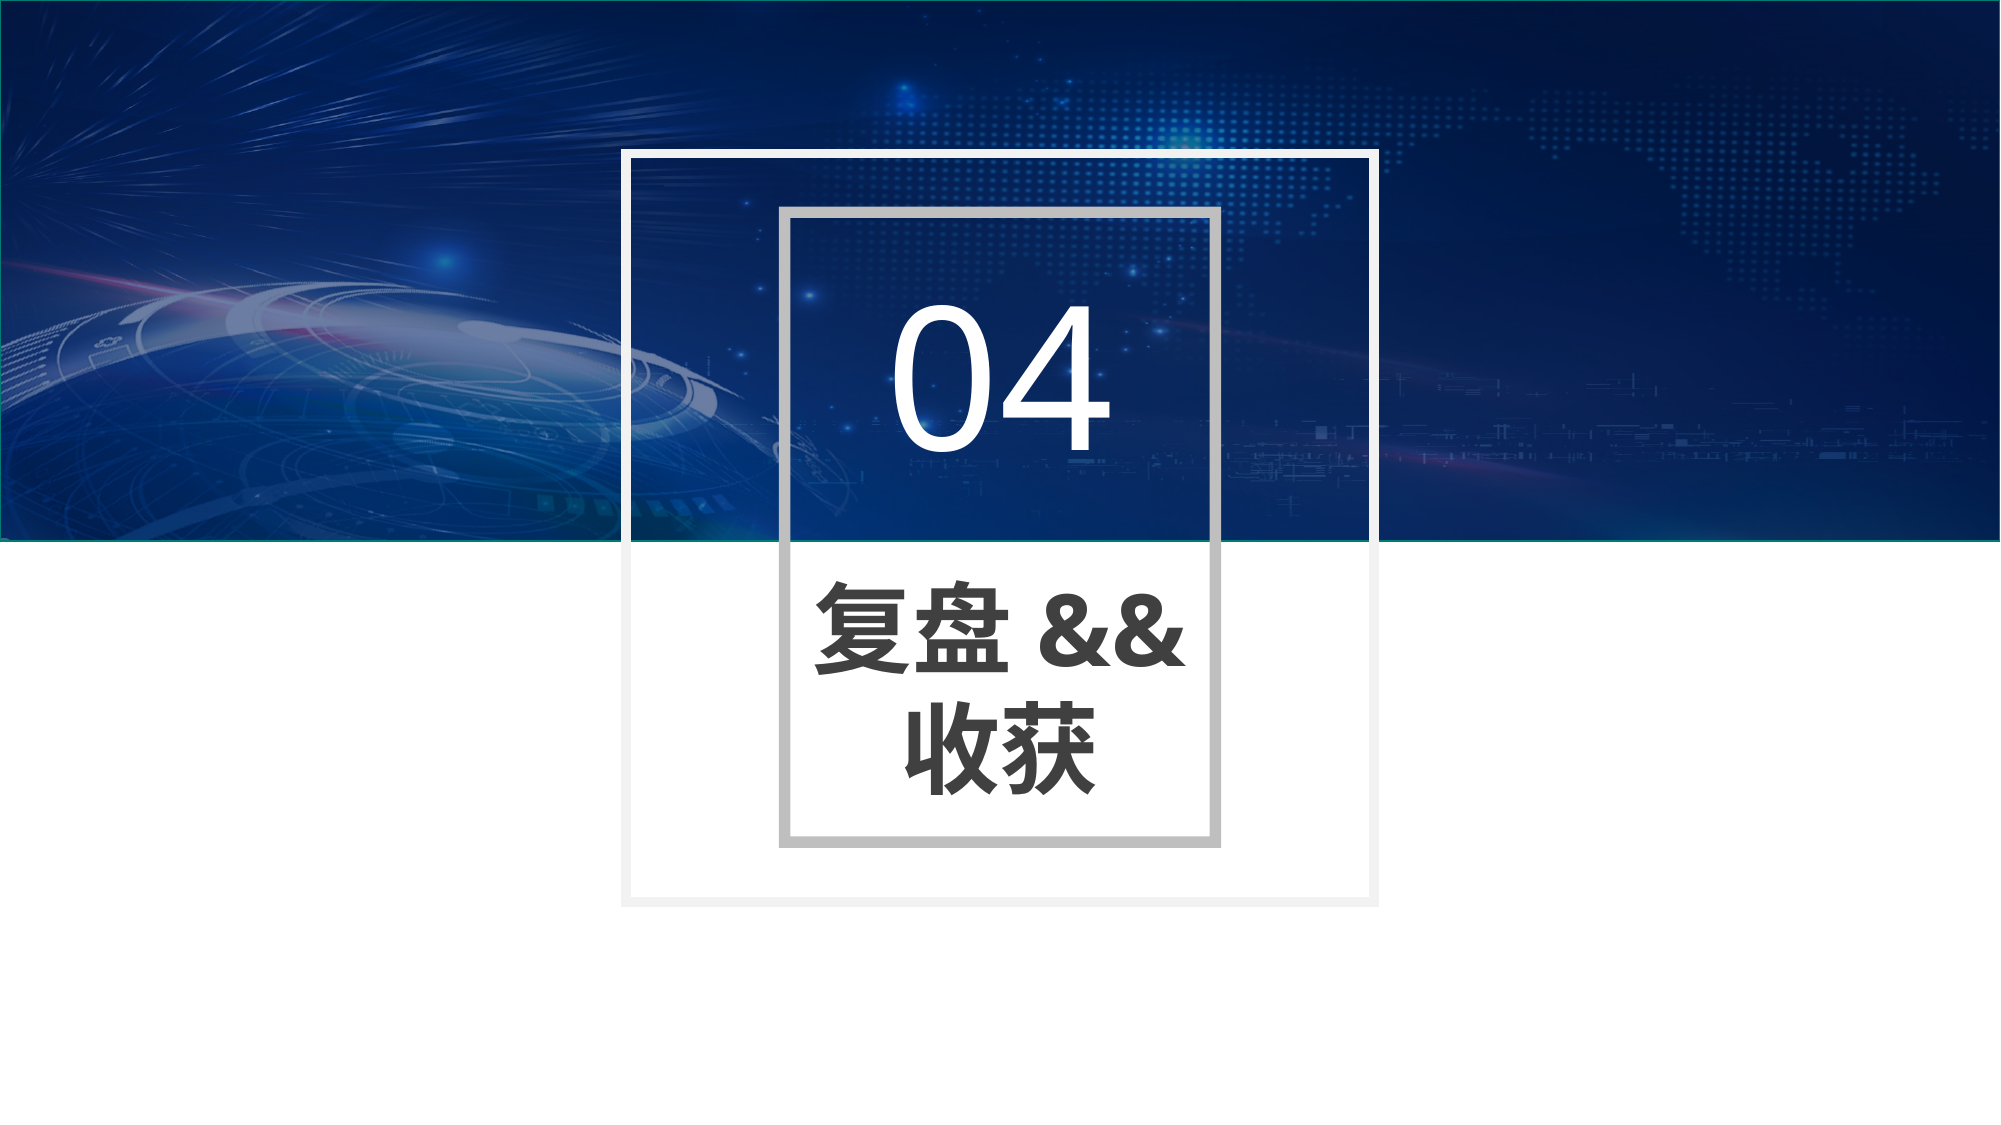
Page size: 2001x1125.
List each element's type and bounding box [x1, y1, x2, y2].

text_box [778, 541, 1222, 849]
picture [0, 0, 2000, 541]
text_box [625, 541, 1375, 903]
